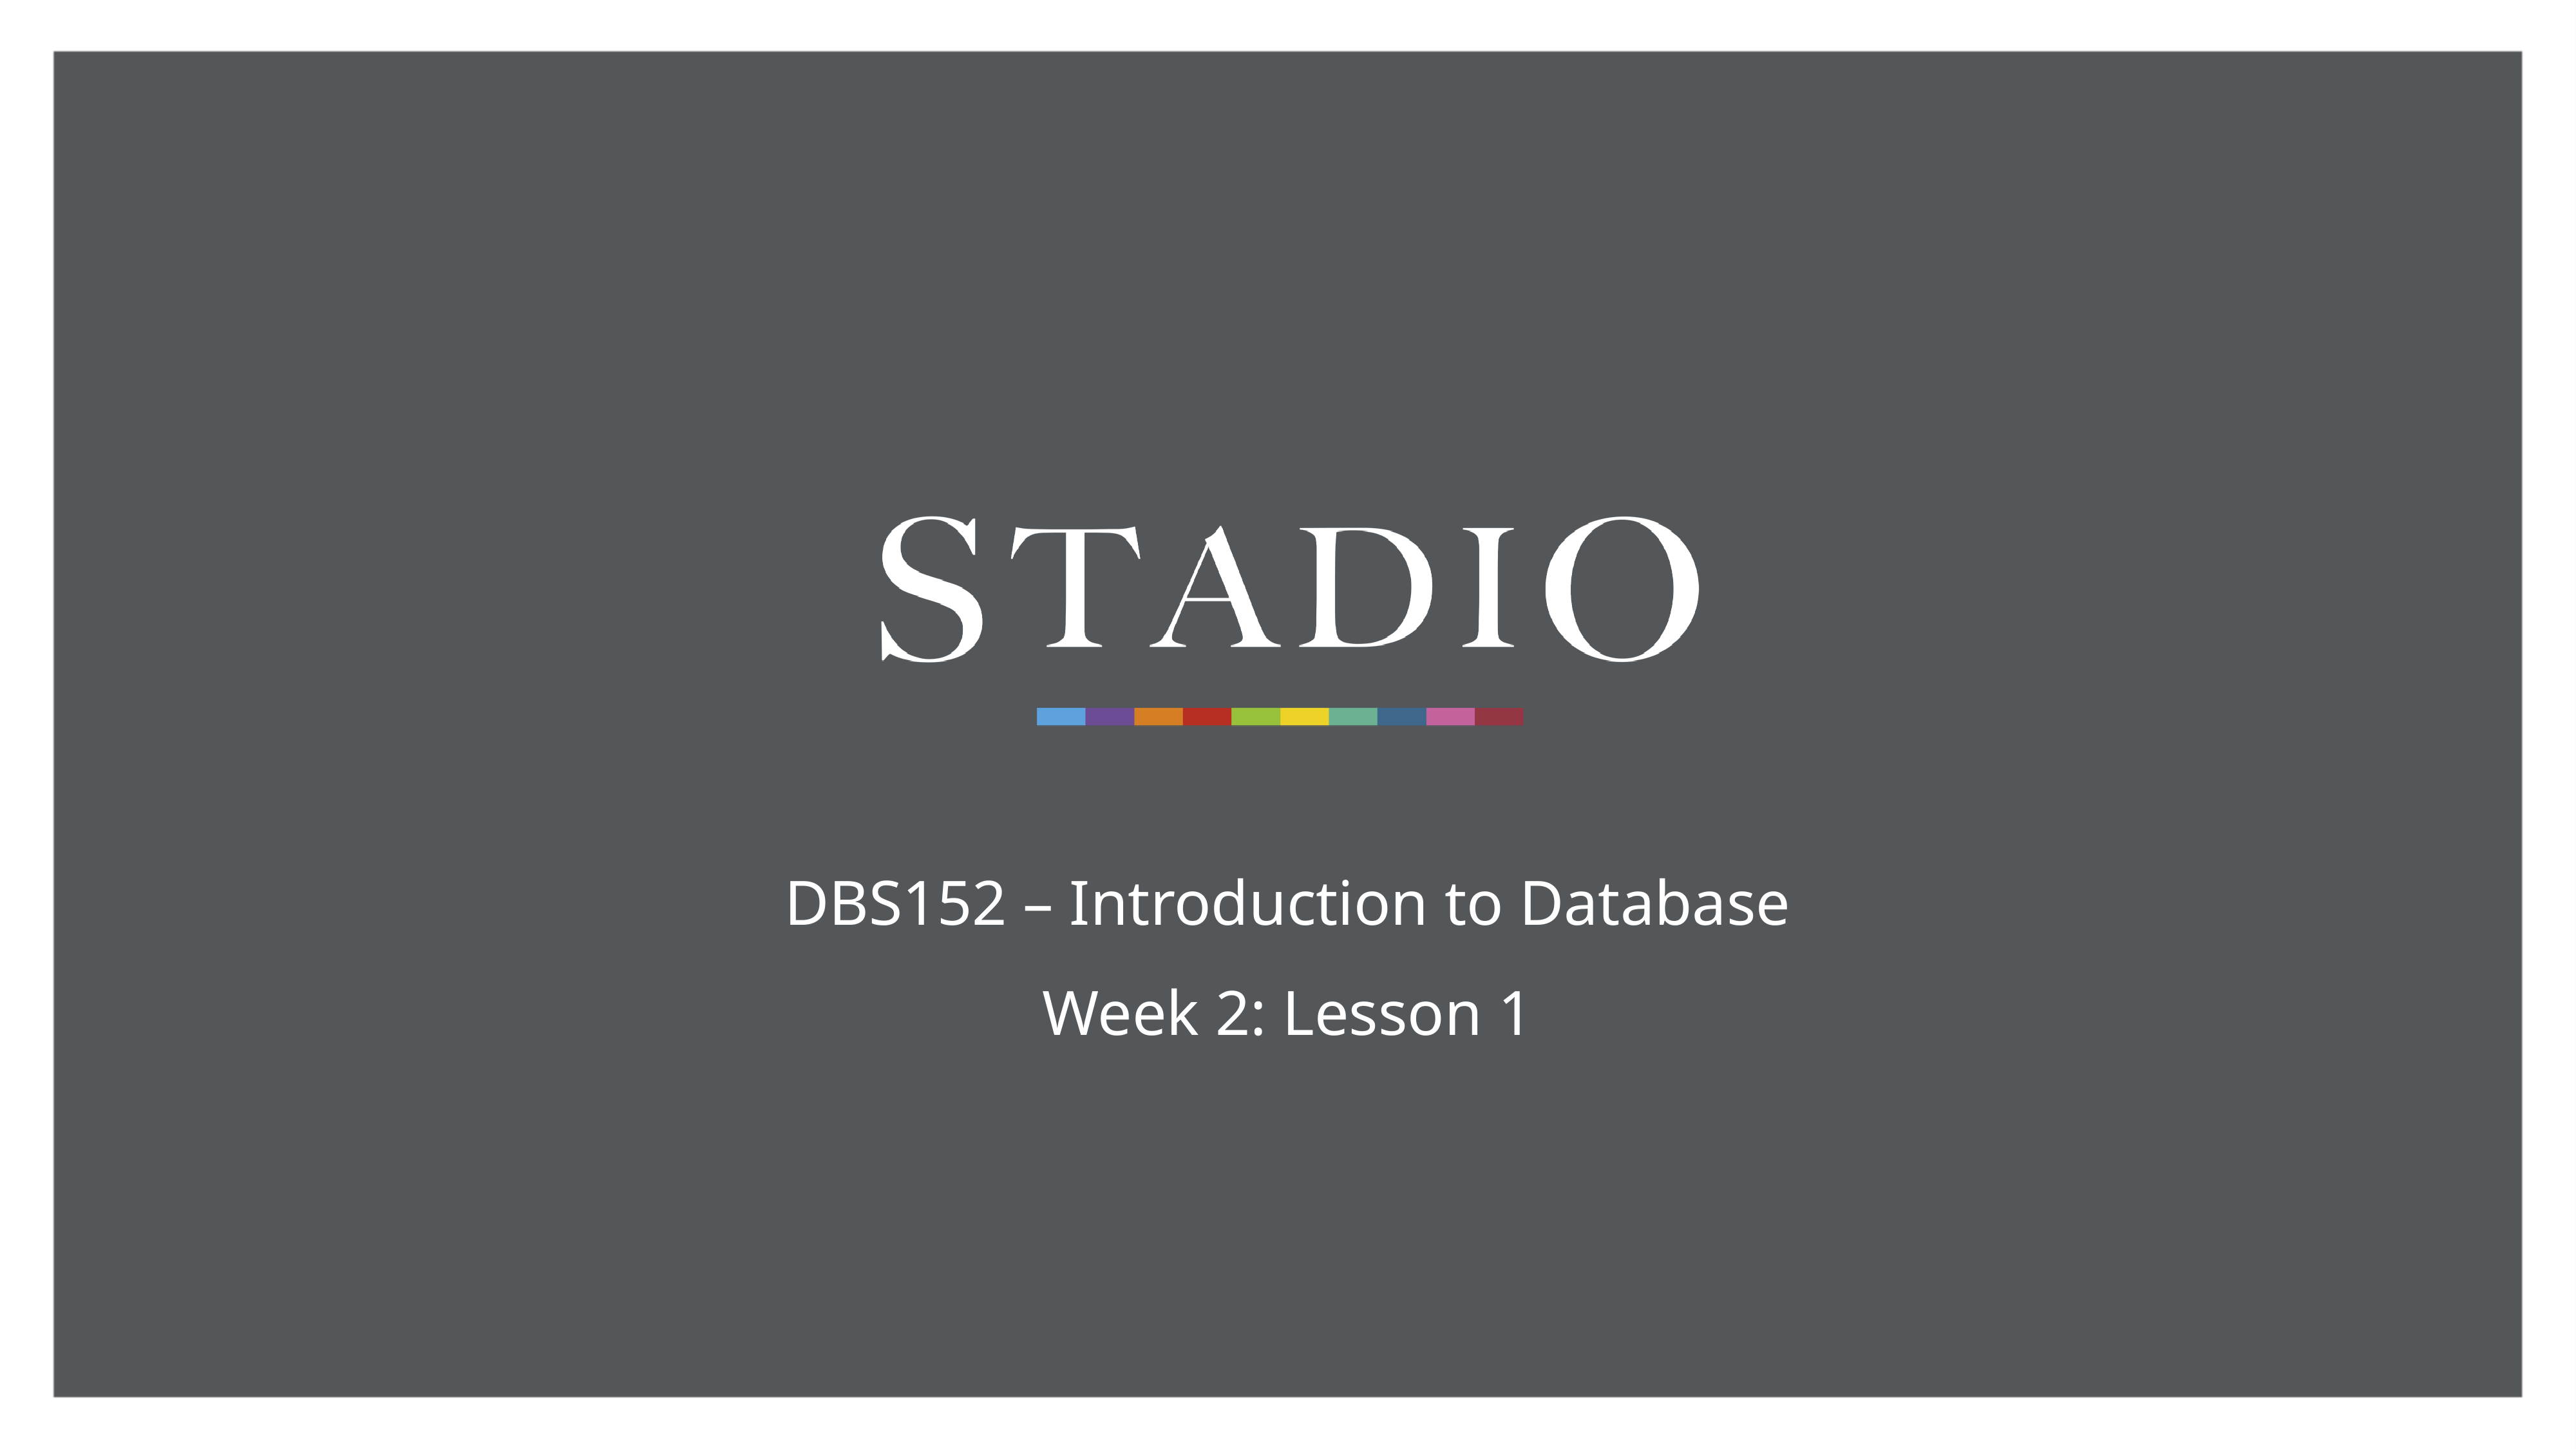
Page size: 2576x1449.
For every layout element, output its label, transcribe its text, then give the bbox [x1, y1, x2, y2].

list DBS152 – Introduction to Database Week 2: Lesson 1 [178, 846, 2398, 1060]
picture [0, 0, 2576, 1449]
